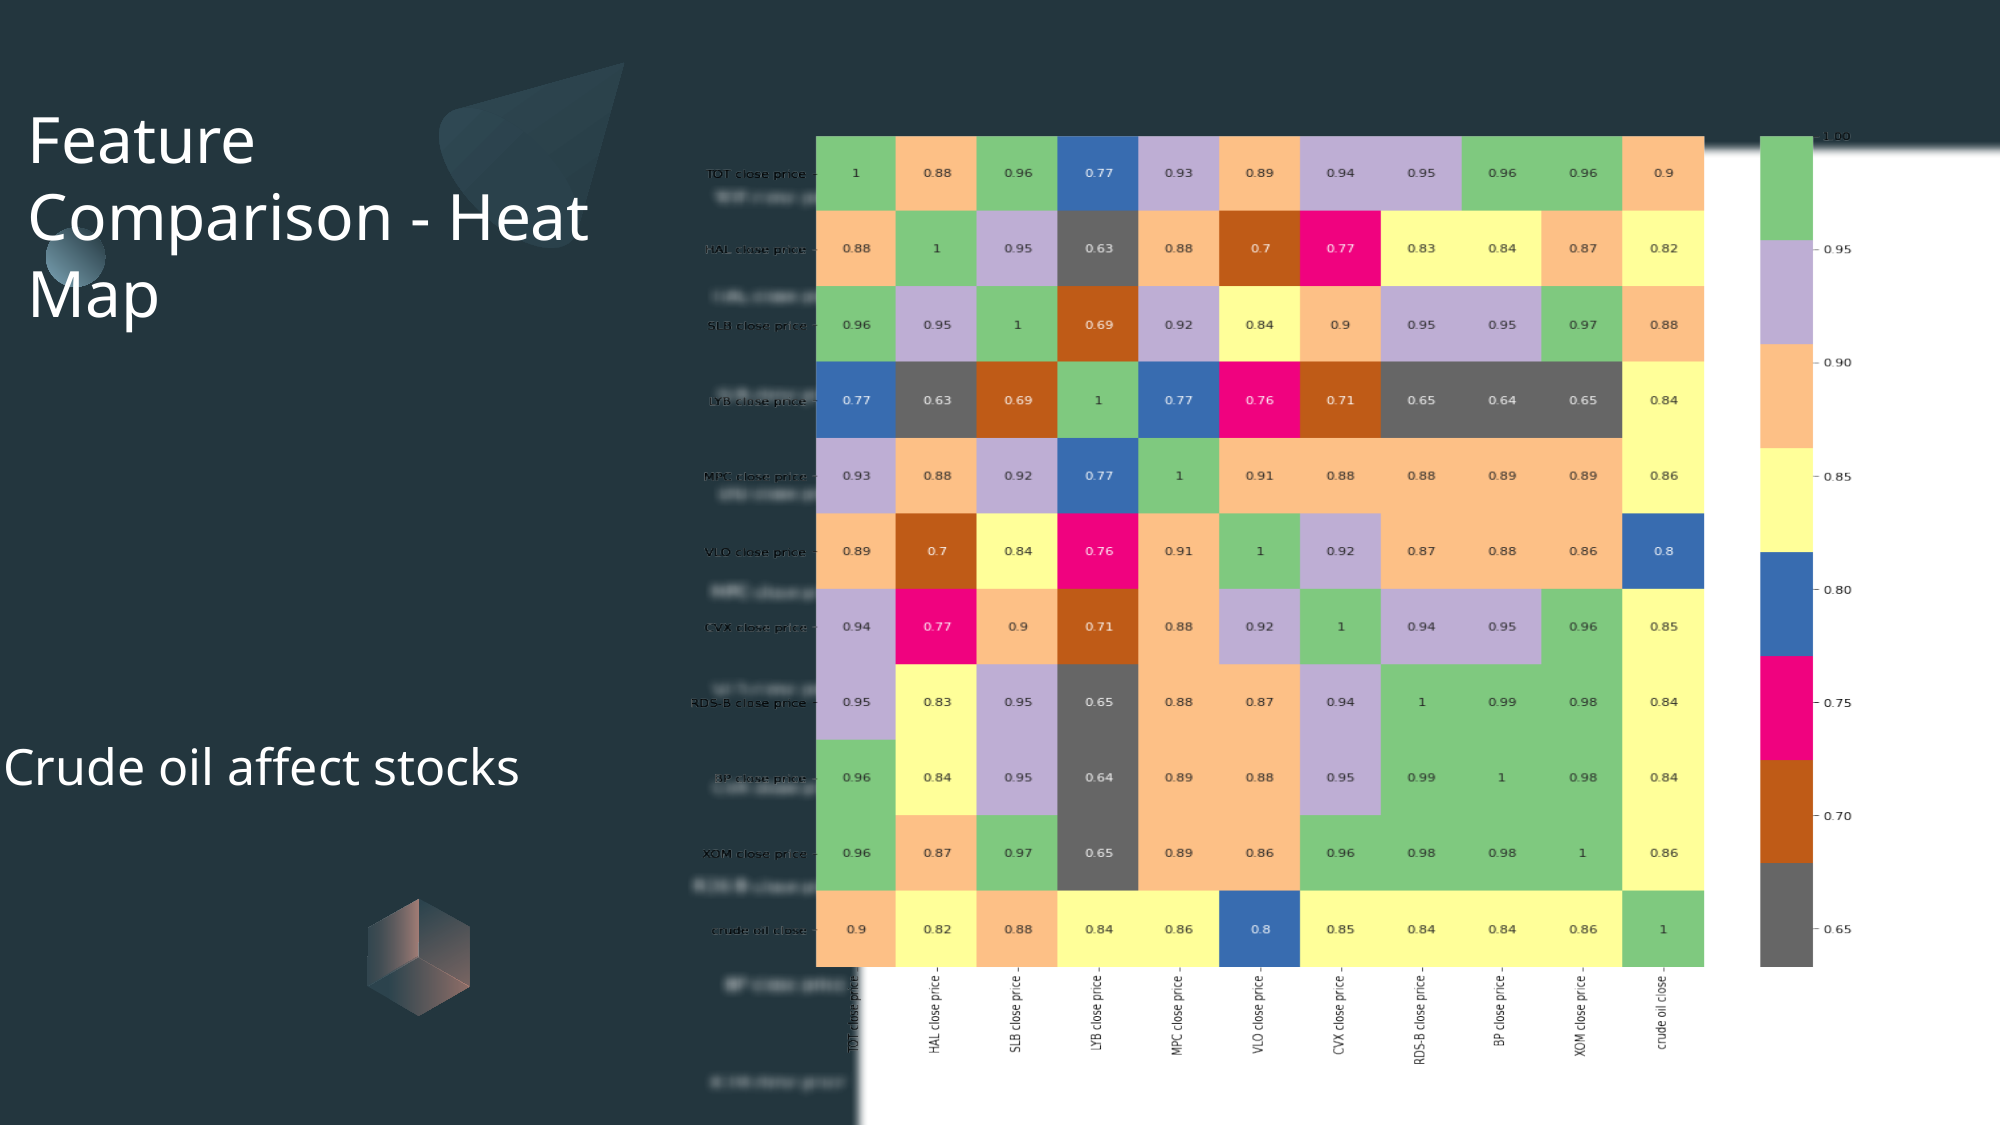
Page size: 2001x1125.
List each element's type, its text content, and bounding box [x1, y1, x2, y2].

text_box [218, 742, 543, 966]
text_box Crude oil affect stocks [0, 728, 536, 804]
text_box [447, 47, 655, 267]
title Feature Comparison - Heat Map [27, 99, 637, 331]
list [681, 125, 1861, 1071]
text_box [0, 0, 2000, 1125]
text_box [348, 891, 474, 1013]
